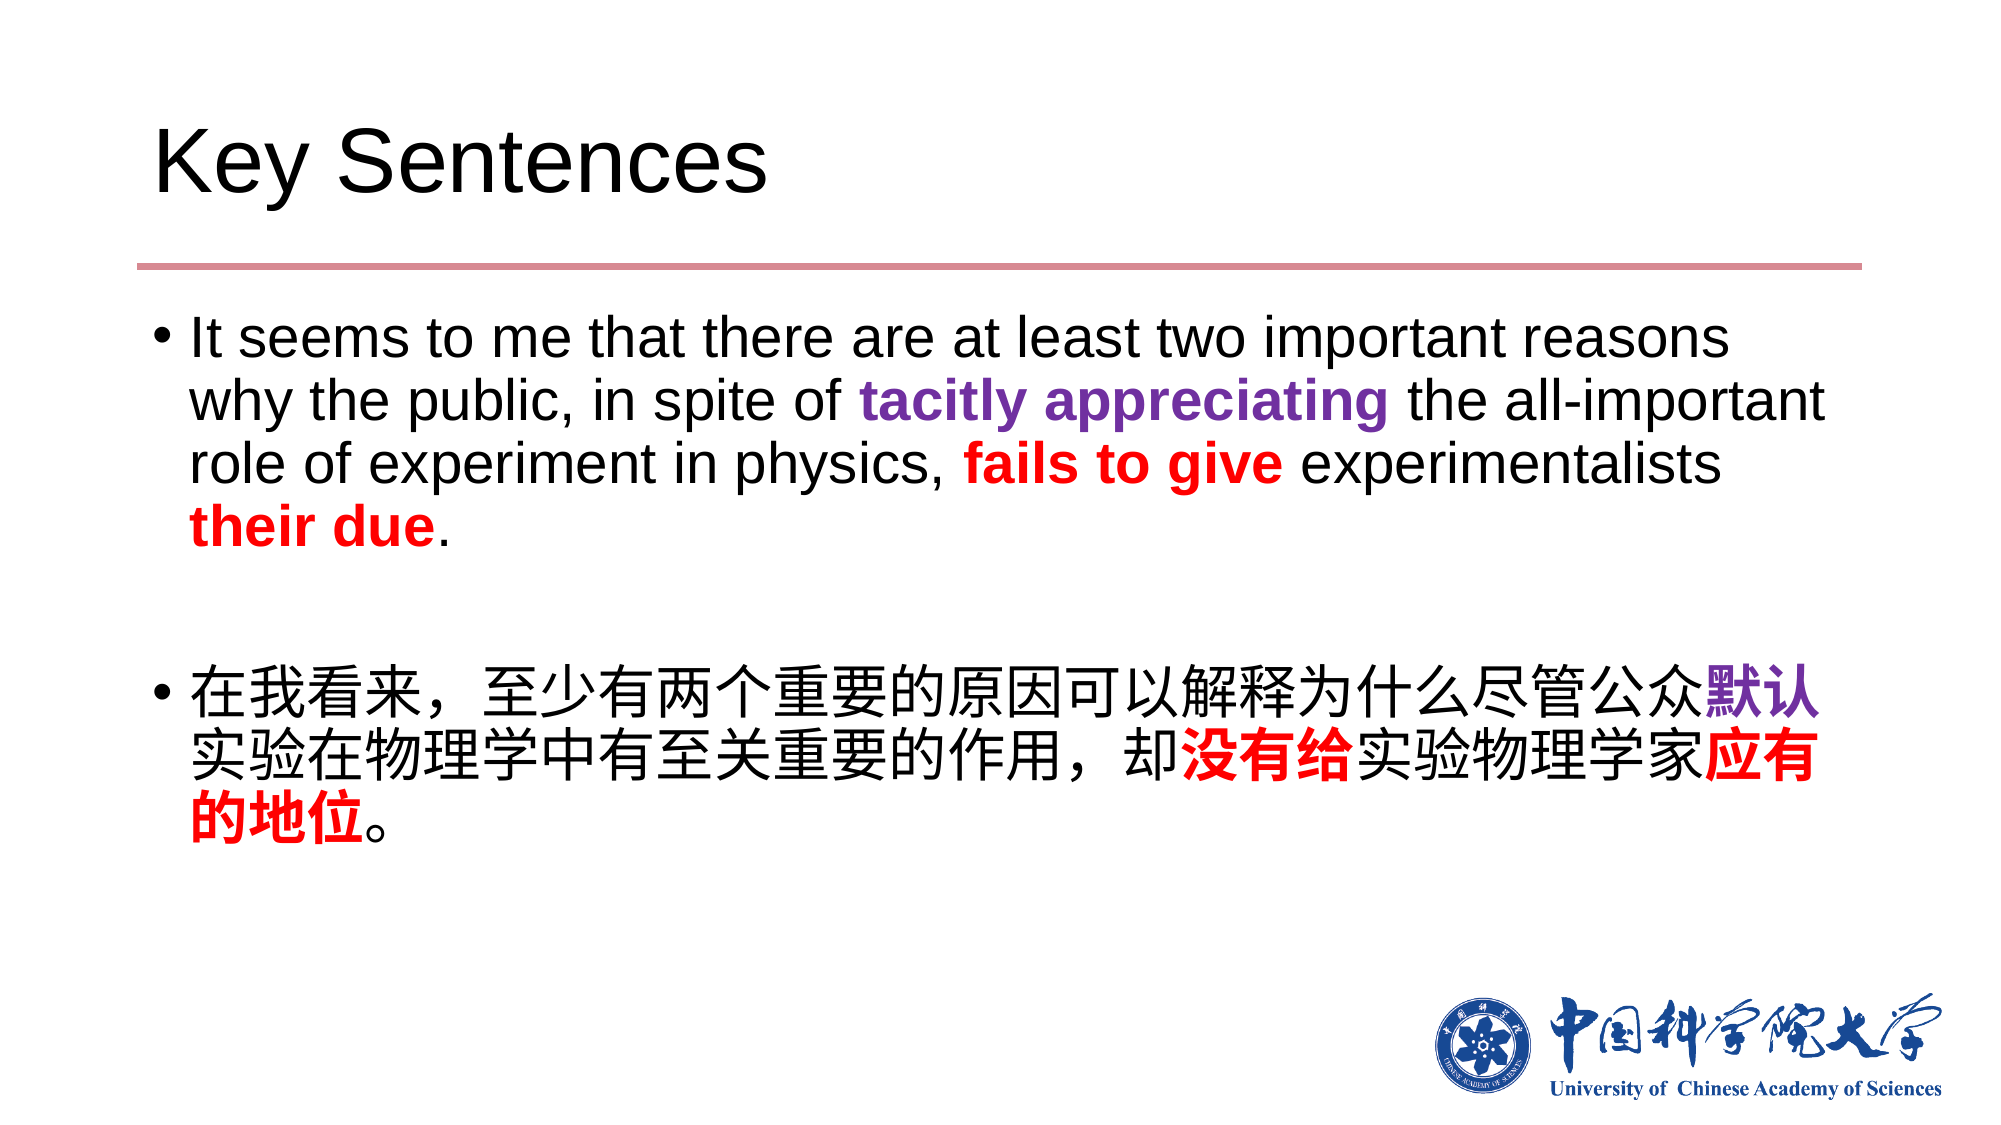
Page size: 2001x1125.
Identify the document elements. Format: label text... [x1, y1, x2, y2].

title Key Sentences [137, 59, 1863, 267]
list It seems to me that there are at least two important reasons why the public, in spite of tacitly appreciating the all-important role of experiment in physics, fails to give experimentalists their due. 在我看来，至少有两个重要的原因可以解释为什么尽管公众默认实验在物理学中有至关重要的作用，却没有给实验物理学家应有的地位。 [137, 299, 1863, 1014]
picture [1435, 993, 1942, 1100]
